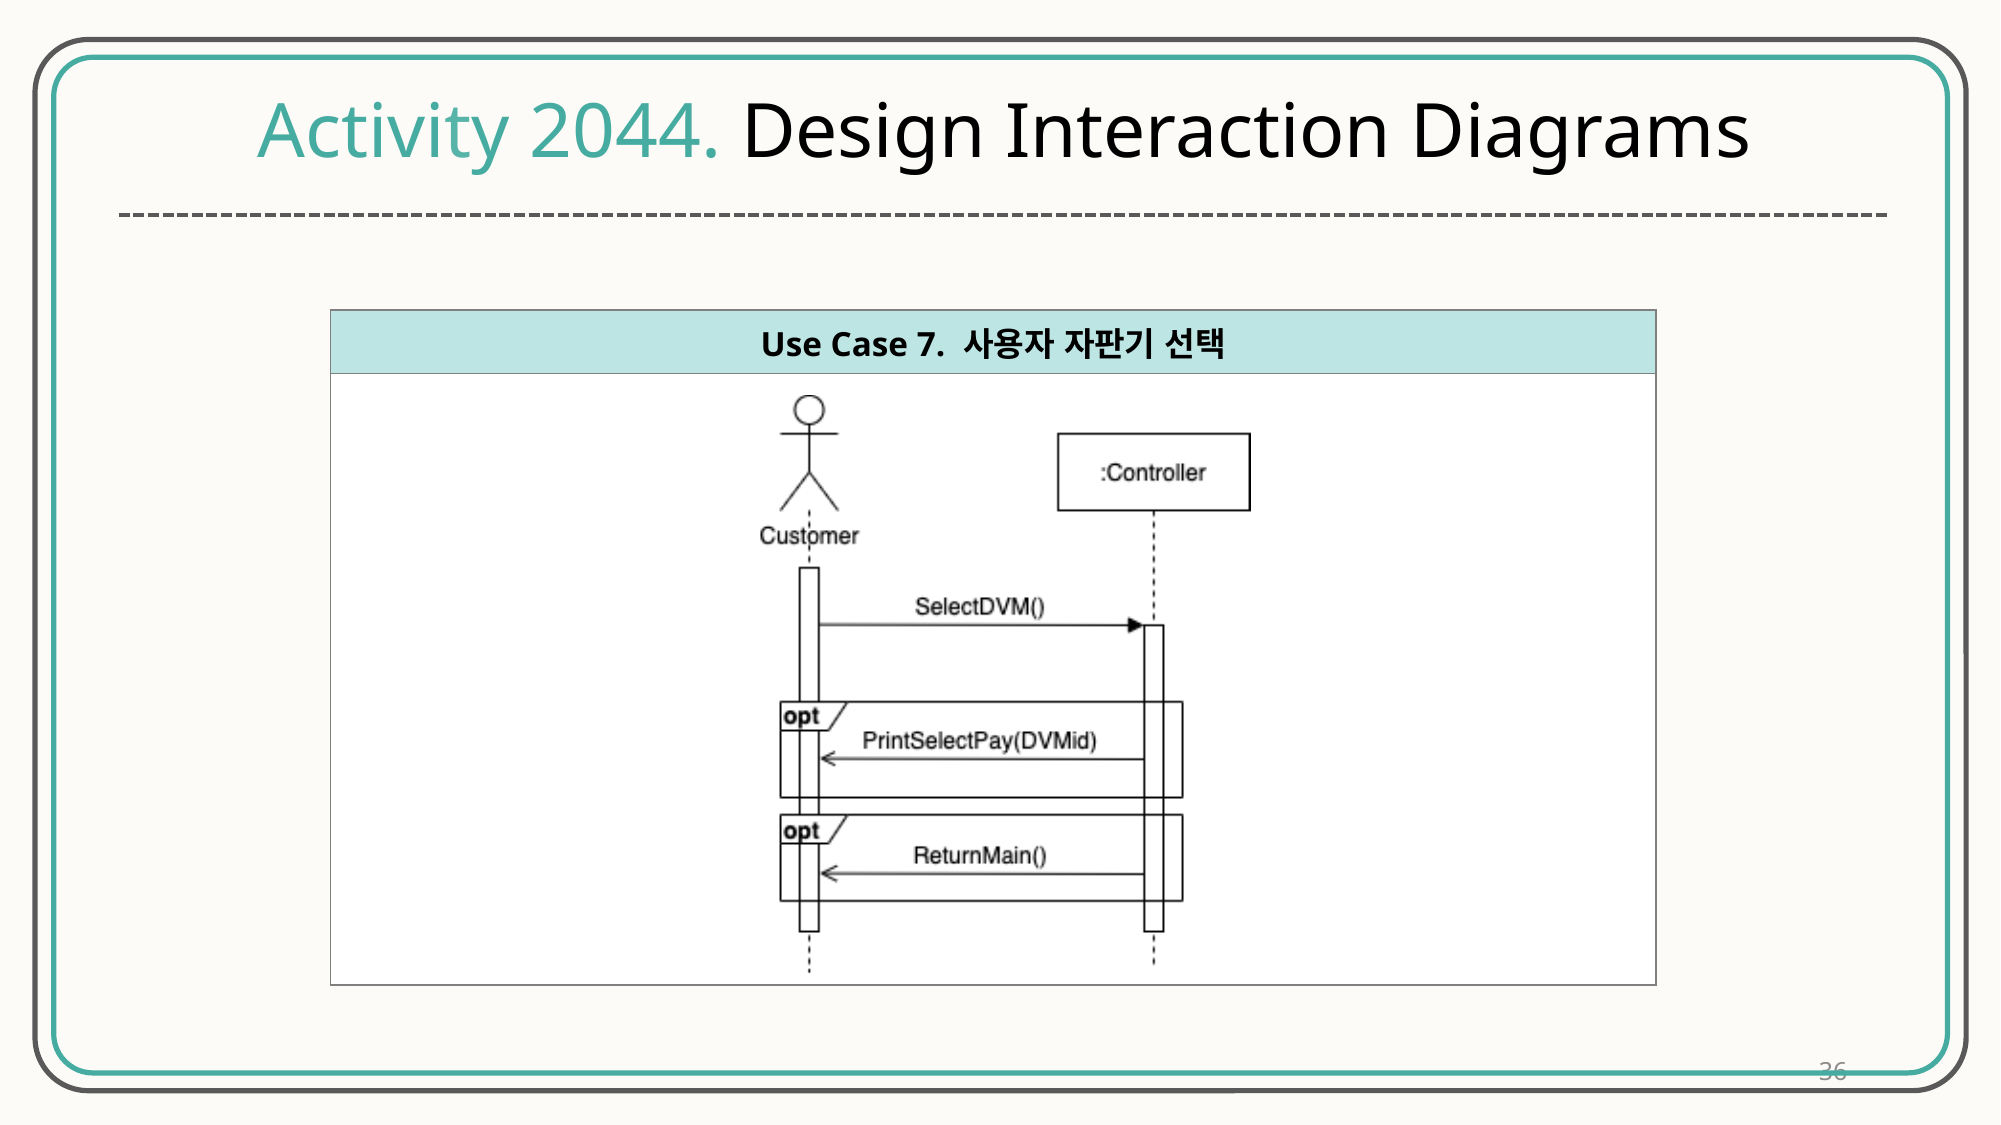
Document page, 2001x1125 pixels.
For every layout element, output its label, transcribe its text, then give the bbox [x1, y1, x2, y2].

picture [759, 395, 1251, 977]
table_cell [331, 374, 1655, 984]
table_header Use Case 7. 사용자 자판기 선택 [331, 311, 1655, 373]
text_box Activity 2044. Design Interaction Diagrams [242, 75, 1767, 181]
slide_number 36 [1412, 1042, 1863, 1103]
text_box [33, 38, 1968, 1092]
